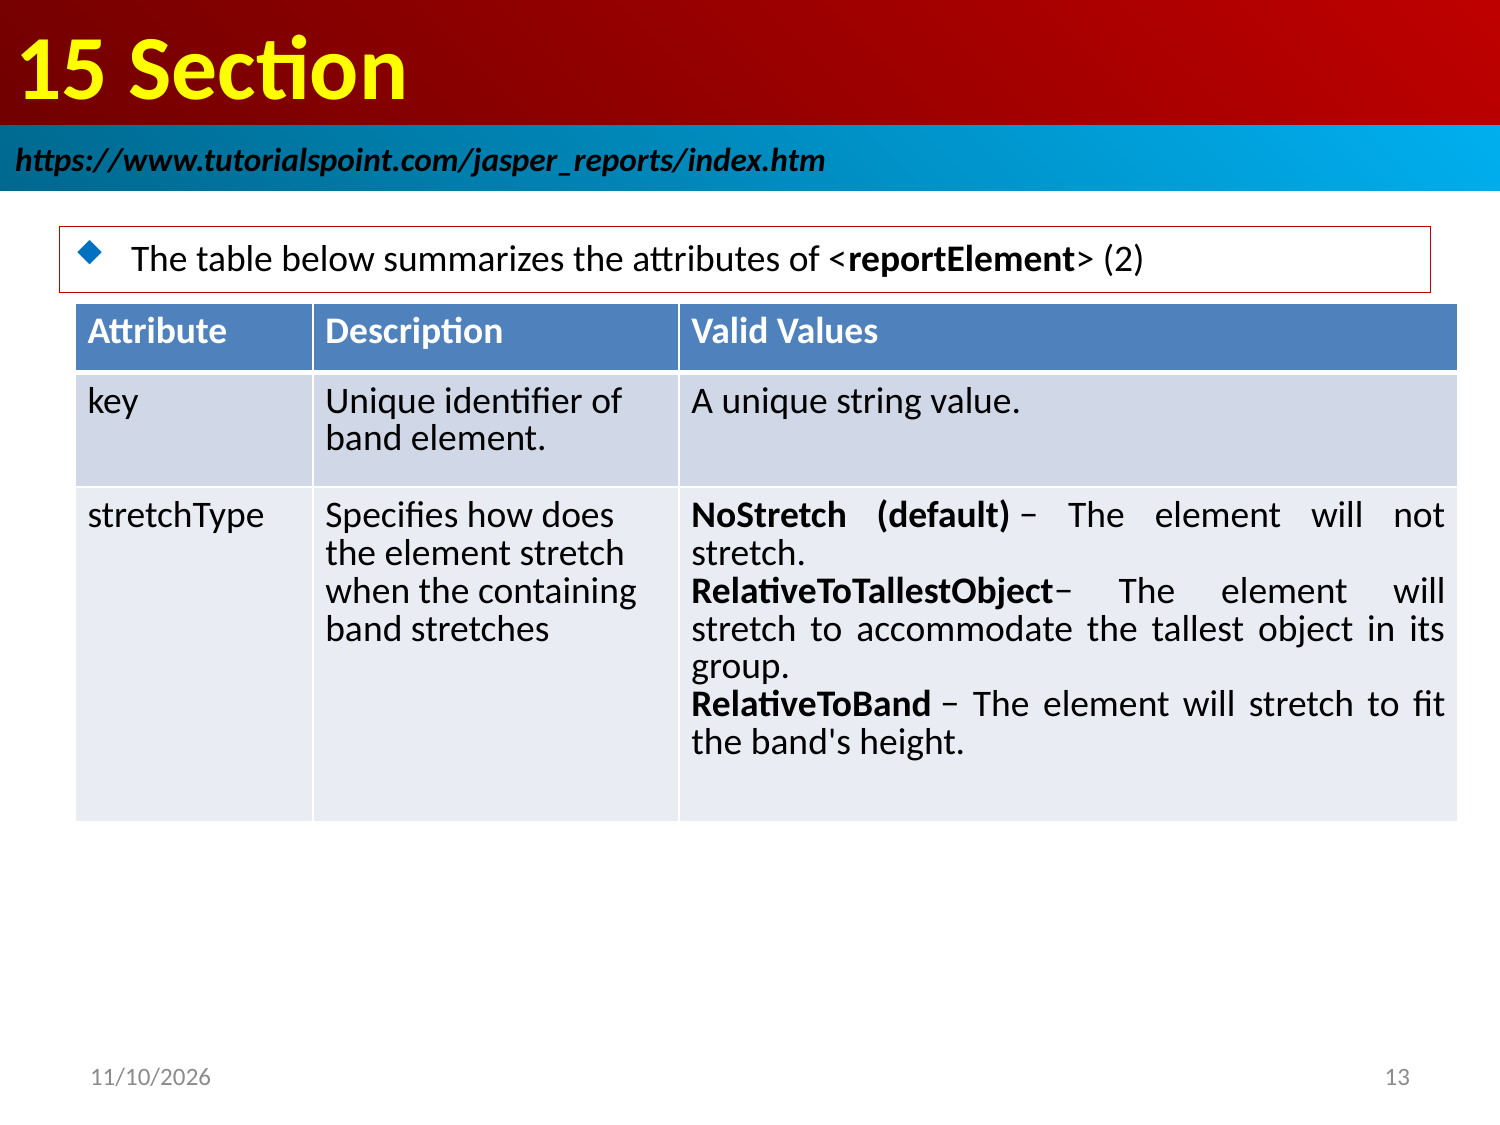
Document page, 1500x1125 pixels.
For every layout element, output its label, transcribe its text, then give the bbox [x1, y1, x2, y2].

slide_number 13 [1074, 1042, 1425, 1109]
table_cell NoStretch (default) − The element will not stretch. RelativeToTallestObject− The element will stretch to accommodate the tallest object in its group. RelativeToBand − The element will stretch to fit the band's height. [680, 488, 1457, 821]
text_box https://www.tutorialspoint.com/jasper_reports/index.htm [0, 125, 1500, 191]
table_cell key [76, 375, 312, 486]
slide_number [75, 1042, 425, 1109]
title 15 Section [0, 0, 1500, 125]
table_header Description [314, 304, 678, 370]
table_cell stretchType [76, 488, 312, 821]
subtitle The table below summarizes the attributes of <reportElement> (2) [59, 226, 1431, 293]
table_header Valid Values [680, 304, 1457, 370]
table_cell Specifies how does the element stretch when the containing band stretches [314, 488, 678, 821]
table_cell Unique identifier of band element. [314, 375, 678, 486]
table_header Attribute [76, 304, 312, 370]
table_cell A unique string value. [680, 375, 1457, 486]
